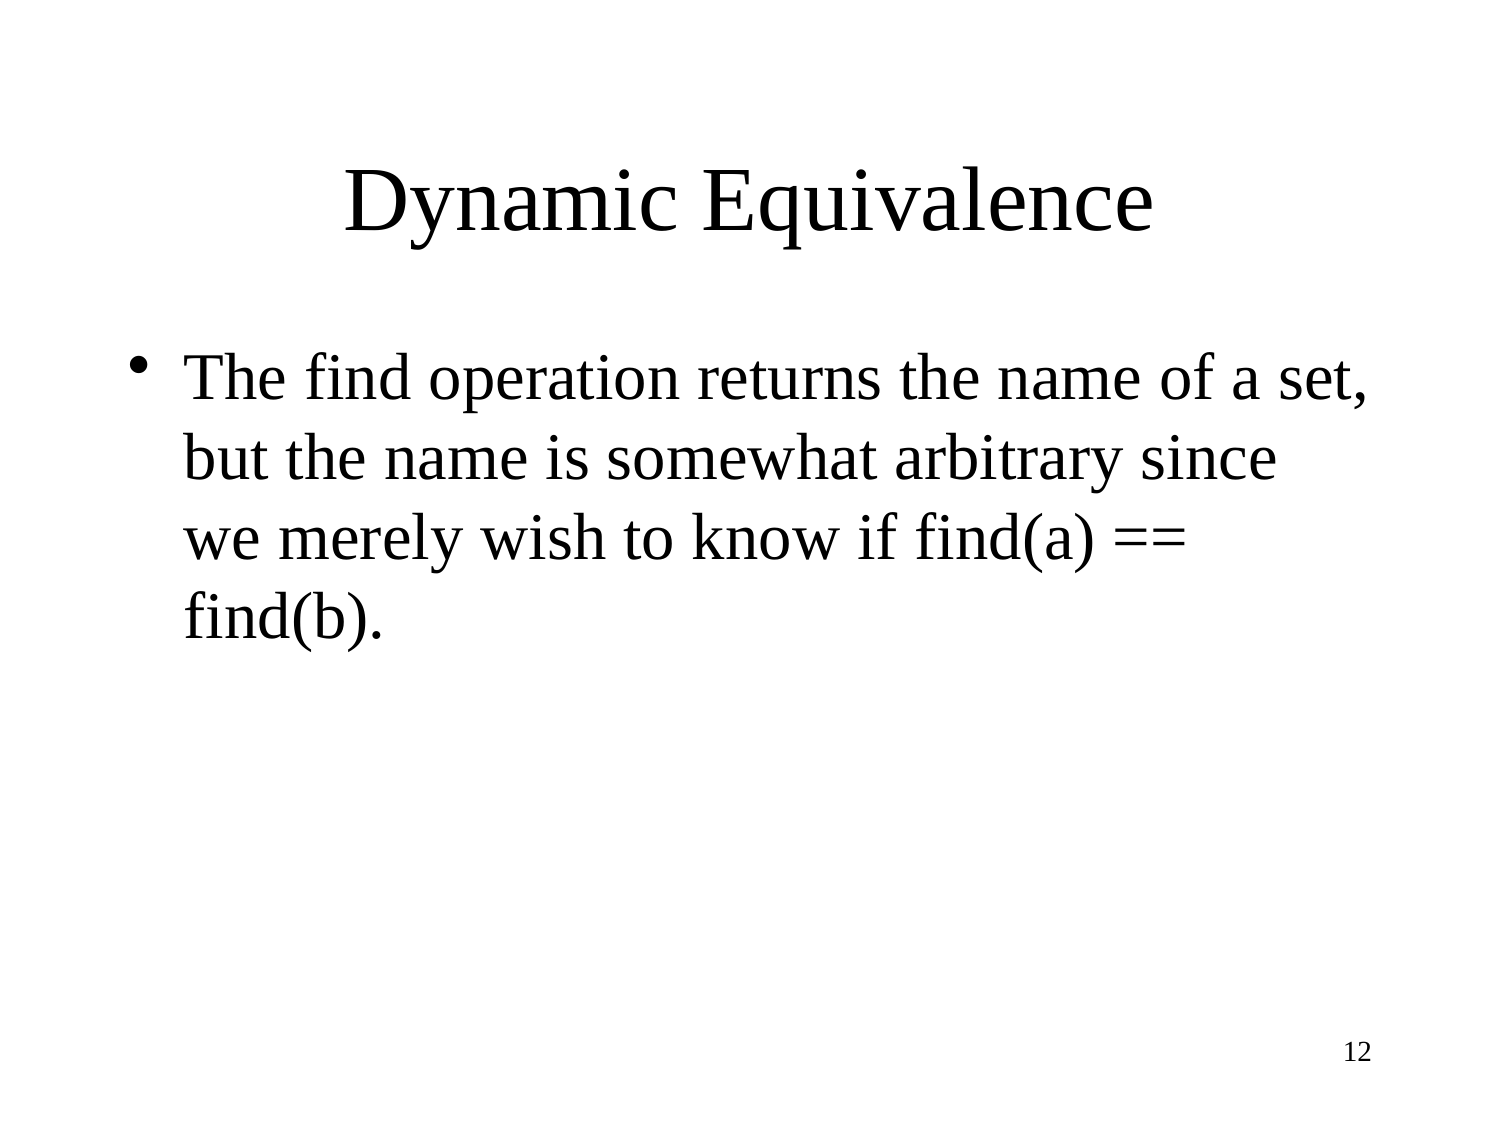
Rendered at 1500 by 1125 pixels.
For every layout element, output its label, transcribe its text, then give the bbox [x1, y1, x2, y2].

list The find operation returns the name of a set, but the name is somewhat arbitrary since we merely wish to know if find(a) == find(b). [112, 324, 1388, 1000]
title Dynamic Equivalence [112, 99, 1388, 288]
slide_number 12 [1074, 1024, 1388, 1101]
